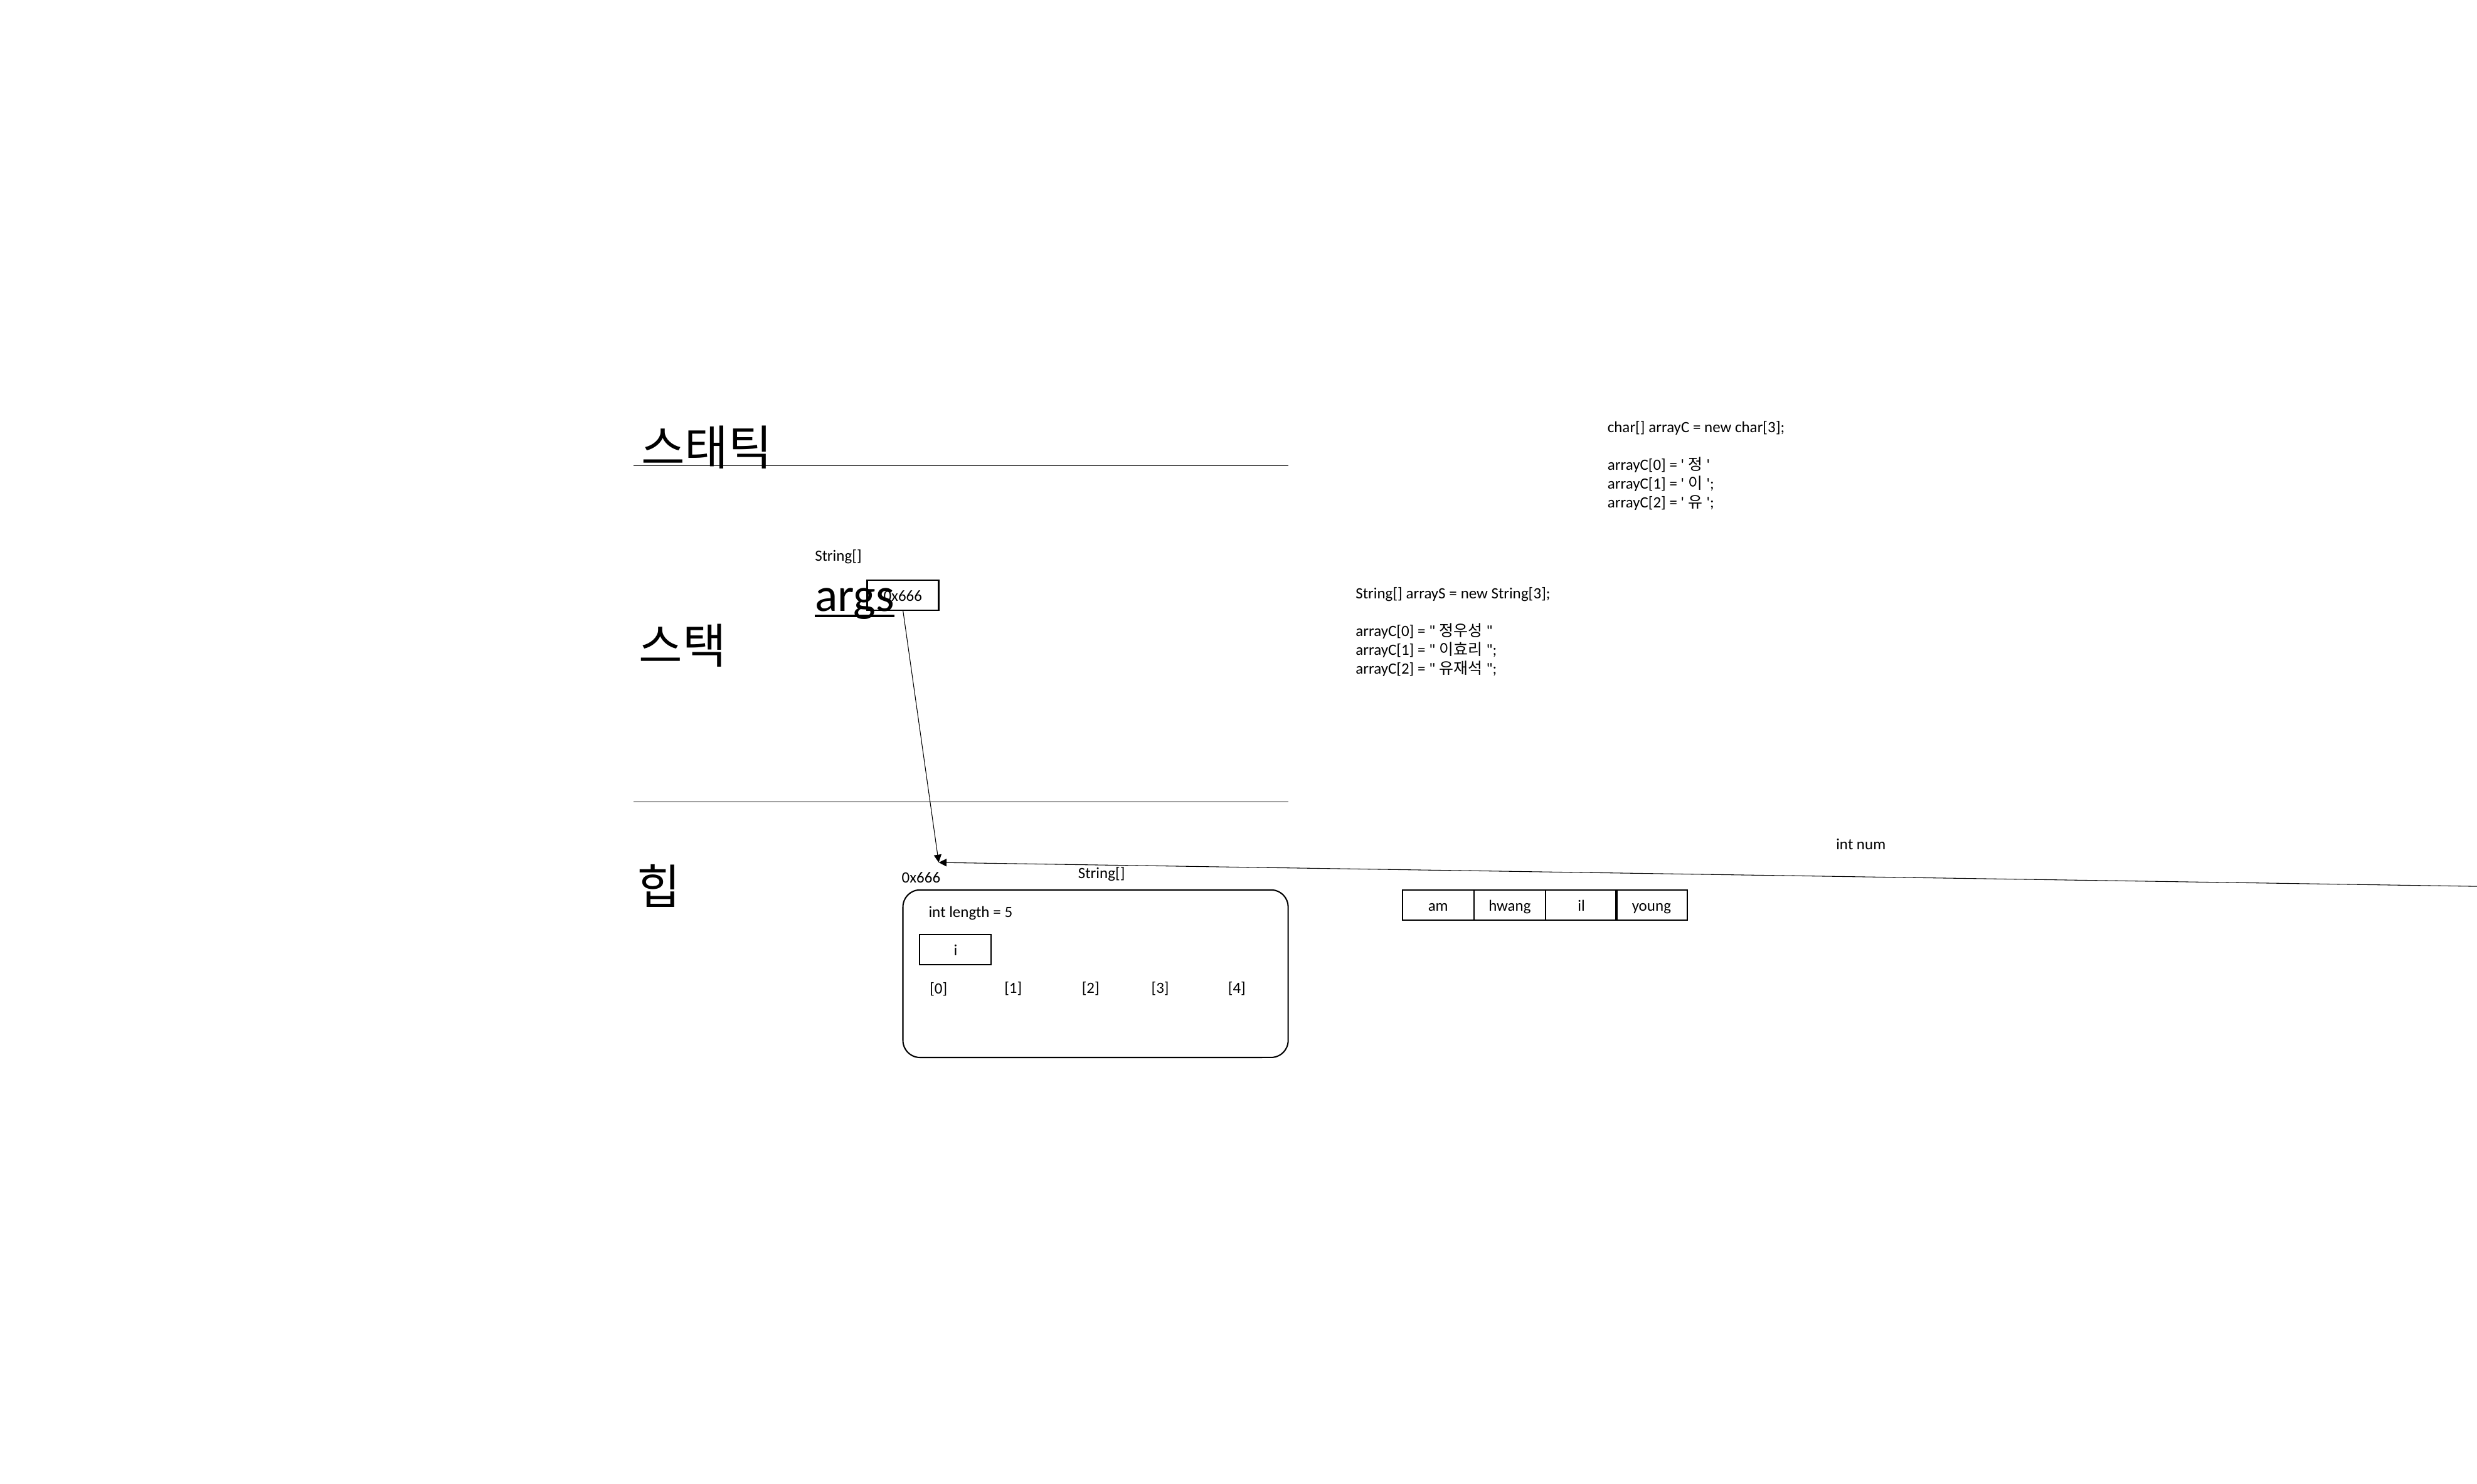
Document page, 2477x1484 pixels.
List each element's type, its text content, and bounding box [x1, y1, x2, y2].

text_box 스태틱 [632, 413, 782, 480]
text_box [938, 862, 2076, 890]
text_box String[] args [805, 540, 950, 626]
text_box hwang [1473, 890, 1545, 921]
text_box int num [1827, 829, 1971, 857]
text_box 힙 [627, 852, 691, 918]
text_box am [1402, 890, 1473, 921]
text_box [0] [913, 973, 967, 1002]
text_box young [1615, 890, 1688, 921]
text_box int length = 5 [916, 897, 1059, 926]
text_box char[] arrayC = new char[3]; arrayC[0] = '정' arrayC[1] = '이'; arrayC[2] = '유'; [1598, 412, 1833, 534]
text_box 0x666 [866, 580, 940, 611]
text_box [1] [987, 972, 1041, 1001]
text_box String[] arrayS = new String[3]; arrayC[0] = "정우성" arrayC[1] = "이효리"; arrayC[2] = "유재석"; [1346, 578, 1652, 701]
text_box String[] [1065, 858, 1141, 862]
text_box 0x666 [892, 862, 985, 891]
text_box 스택 [629, 610, 736, 677]
text_box il [1545, 890, 1615, 921]
text_box [3] [1135, 972, 1189, 1001]
text_box i [919, 934, 992, 965]
text_box [2] [1065, 972, 1119, 1001]
text_box [902, 890, 1289, 1059]
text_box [903, 610, 939, 862]
text_box [4] [1211, 972, 1265, 1001]
